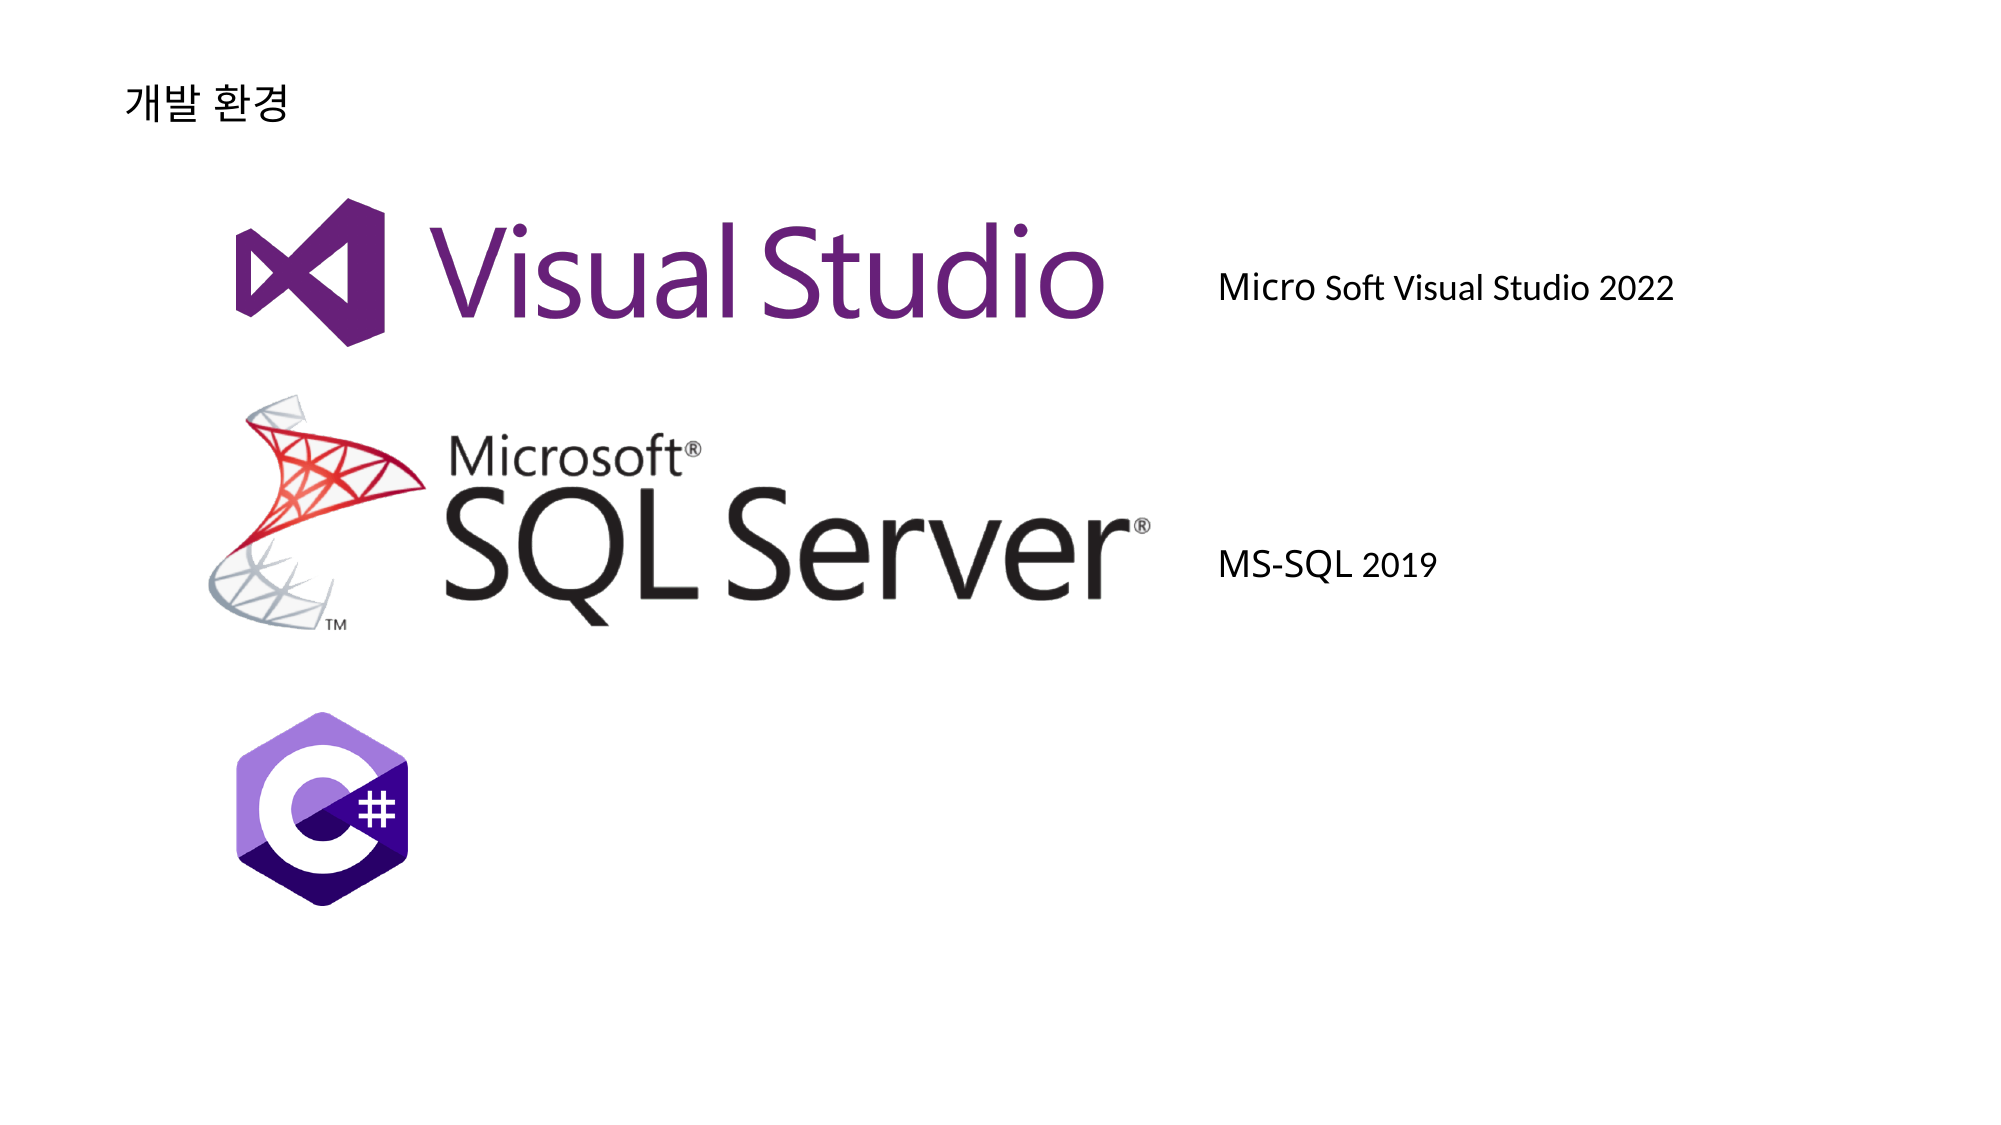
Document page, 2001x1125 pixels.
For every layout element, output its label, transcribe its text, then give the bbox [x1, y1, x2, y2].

text_box Micro Soft Visual Studio 2022 [1217, 263, 1968, 309]
text_box 개발 환경 [110, 70, 442, 136]
text_box MS-SQL 2019 [1217, 539, 1968, 586]
picture [236, 712, 408, 906]
picture [148, 198, 1209, 659]
